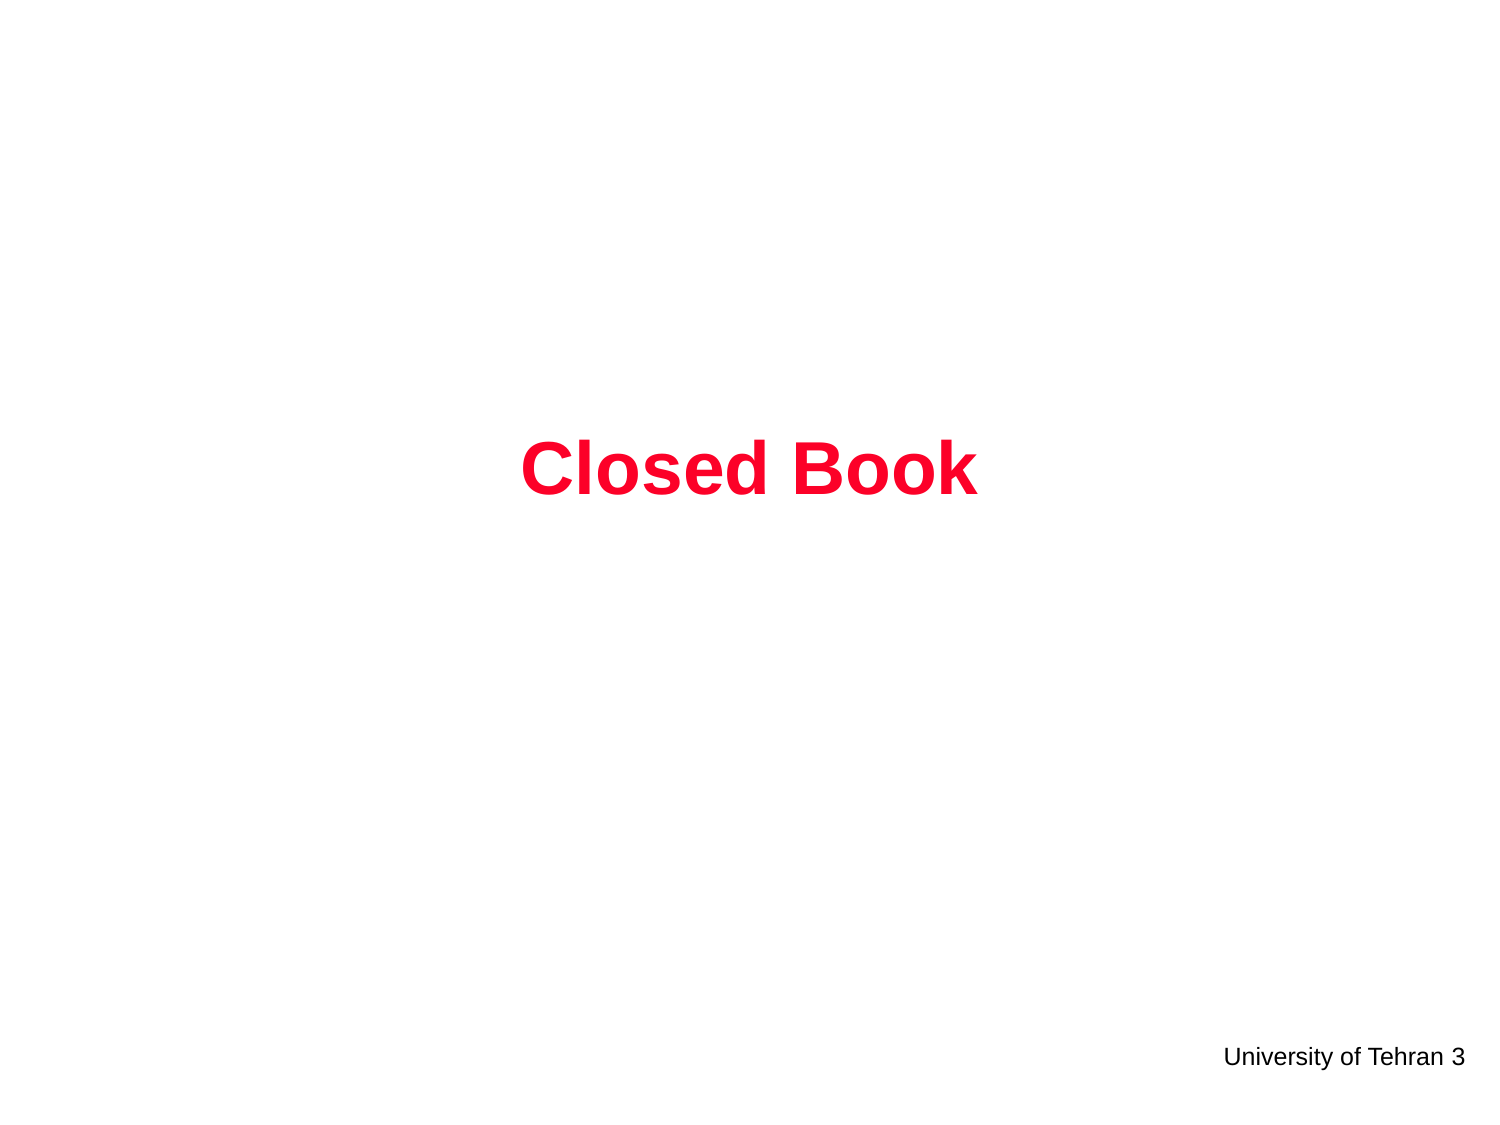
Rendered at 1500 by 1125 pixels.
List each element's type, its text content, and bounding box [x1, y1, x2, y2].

title Closed Book [112, 349, 1388, 591]
